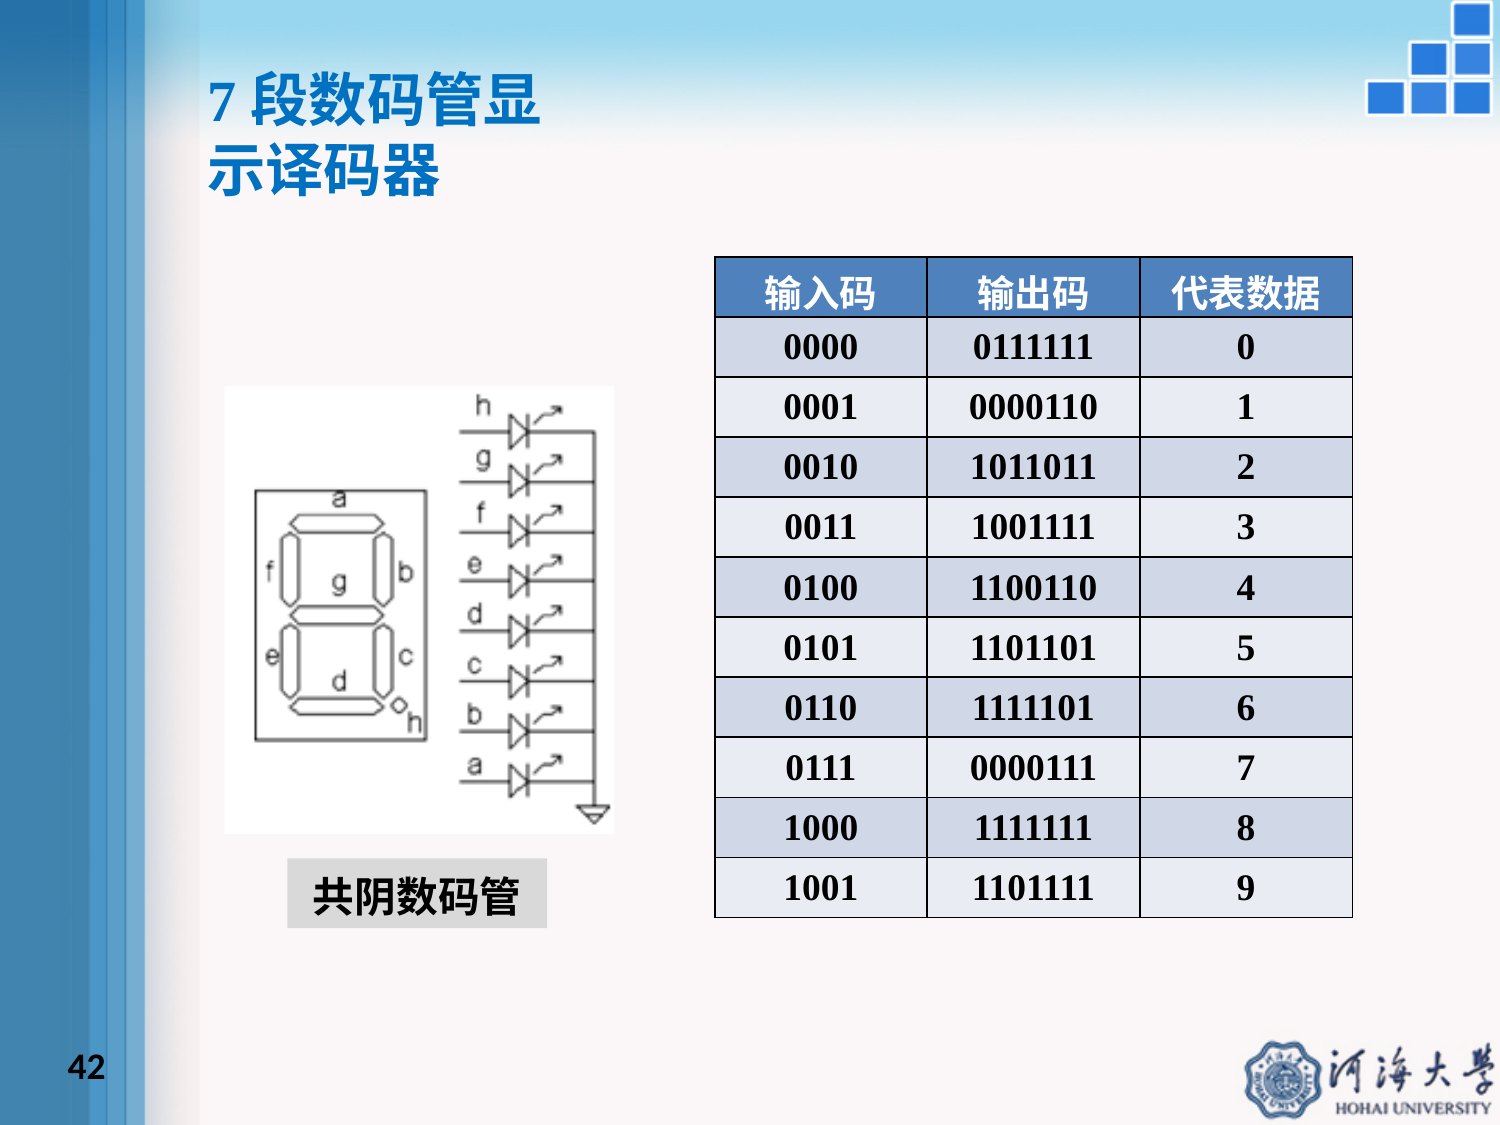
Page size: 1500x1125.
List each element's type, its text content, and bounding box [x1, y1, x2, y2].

table_cell 0011 [716, 498, 926, 556]
table_cell 0000110 [928, 378, 1139, 436]
table_cell 1000 [716, 798, 926, 857]
table_cell 0101 [716, 618, 926, 676]
table_cell 0000111 [928, 738, 1139, 797]
table_cell 4 [1141, 558, 1352, 616]
table_cell 0 [1141, 318, 1352, 376]
table_cell 1101111 [928, 858, 1139, 917]
table_cell 0100 [716, 558, 926, 616]
table_cell 1001 [716, 858, 926, 917]
table_cell 7 [1141, 738, 1352, 797]
table_cell 1101101 [928, 618, 1139, 676]
text_box 共阴数码管 [287, 858, 548, 929]
table_cell 0110 [716, 678, 926, 736]
table_cell 0001 [716, 378, 926, 436]
picture [0, 0, 1500, 1125]
table_cell 5 [1141, 618, 1352, 676]
table_cell 1100110 [928, 558, 1139, 616]
table_cell 1 [1141, 378, 1352, 436]
table_cell 1011011 [928, 438, 1139, 496]
table_cell 9 [1141, 858, 1352, 917]
text_box 42 [53, 1035, 148, 1103]
table_cell 1111101 [928, 678, 1139, 736]
table_cell 0111111 [928, 318, 1139, 376]
table_cell 1111111 [928, 798, 1139, 857]
table_header 输出码 [928, 258, 1139, 316]
table_cell 6 [1141, 678, 1352, 736]
table_header 输入码 [716, 258, 926, 316]
table_cell 0010 [716, 438, 926, 496]
table_cell 1001111 [928, 498, 1139, 556]
table_header 代表数据 [1141, 258, 1352, 316]
table_cell 0111 [716, 738, 926, 797]
table_cell 2 [1141, 438, 1352, 496]
table_cell 0000 [716, 318, 926, 376]
text_box 7段数码管显示译码器 [192, 55, 615, 211]
table_cell 3 [1141, 498, 1352, 556]
table_cell 8 [1141, 798, 1352, 857]
